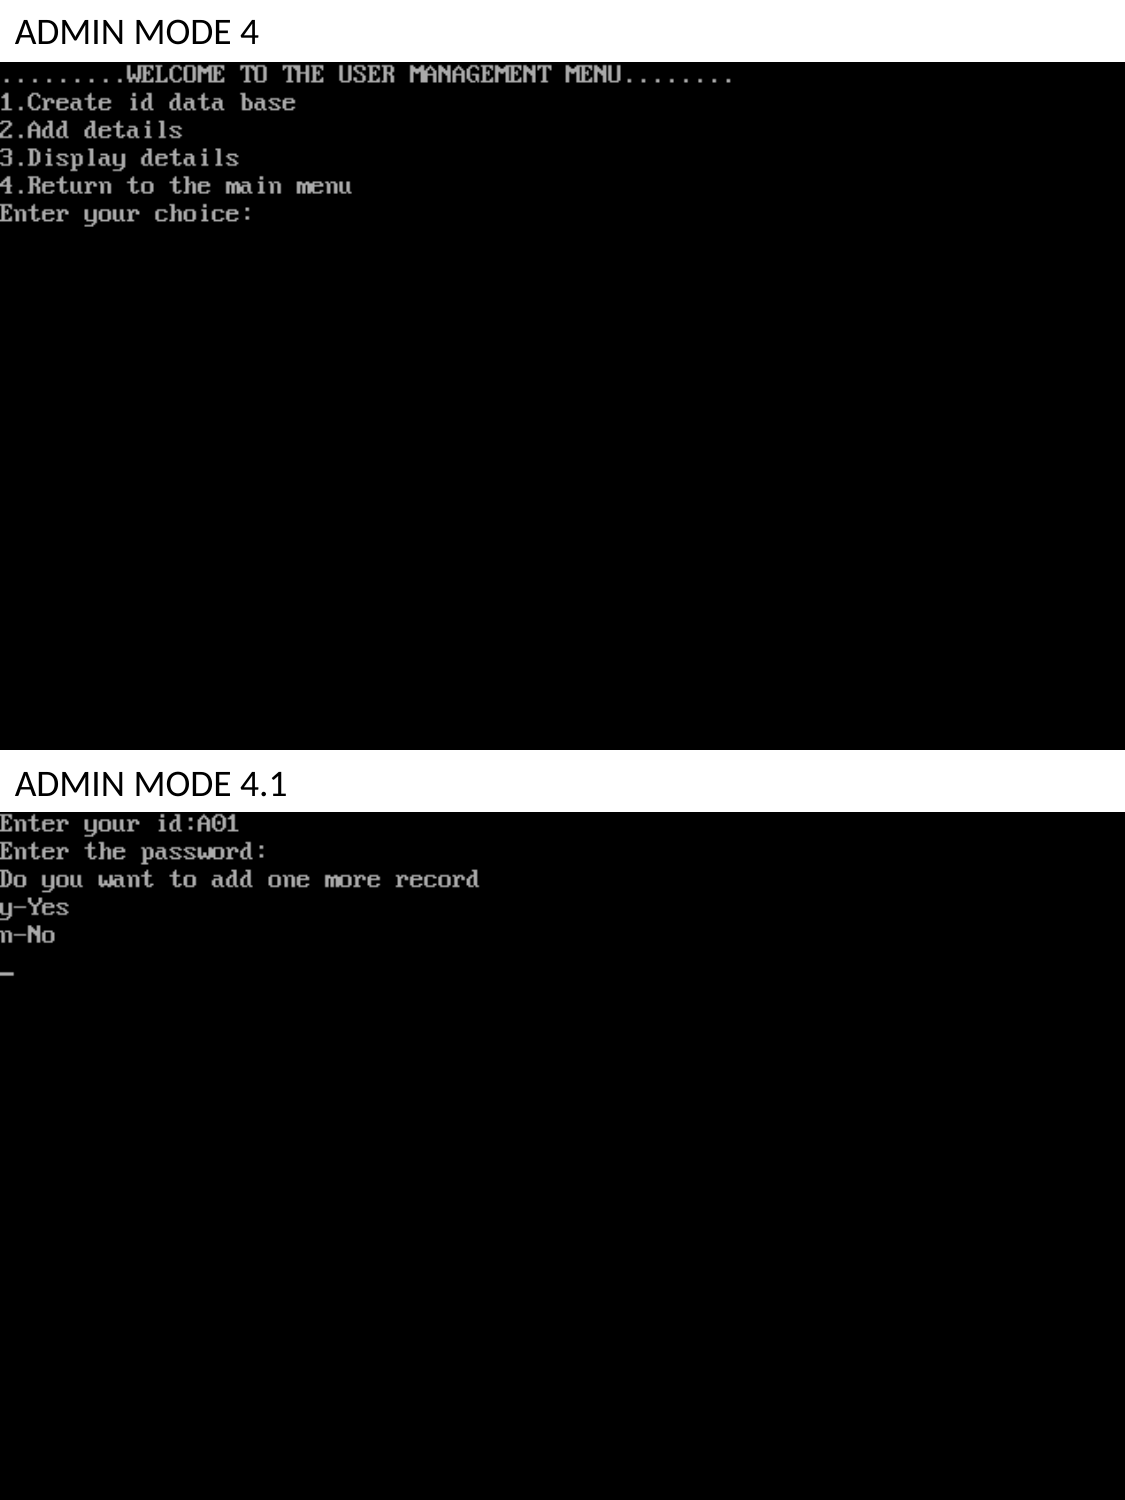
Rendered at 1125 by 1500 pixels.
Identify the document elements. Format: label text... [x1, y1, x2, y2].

text_box ADMIN MODE 4 [0, 0, 367, 60]
text_box ADMIN MODE 4.1 [0, 758, 367, 810]
picture [0, 62, 1125, 751]
picture [0, 811, 1125, 1500]
